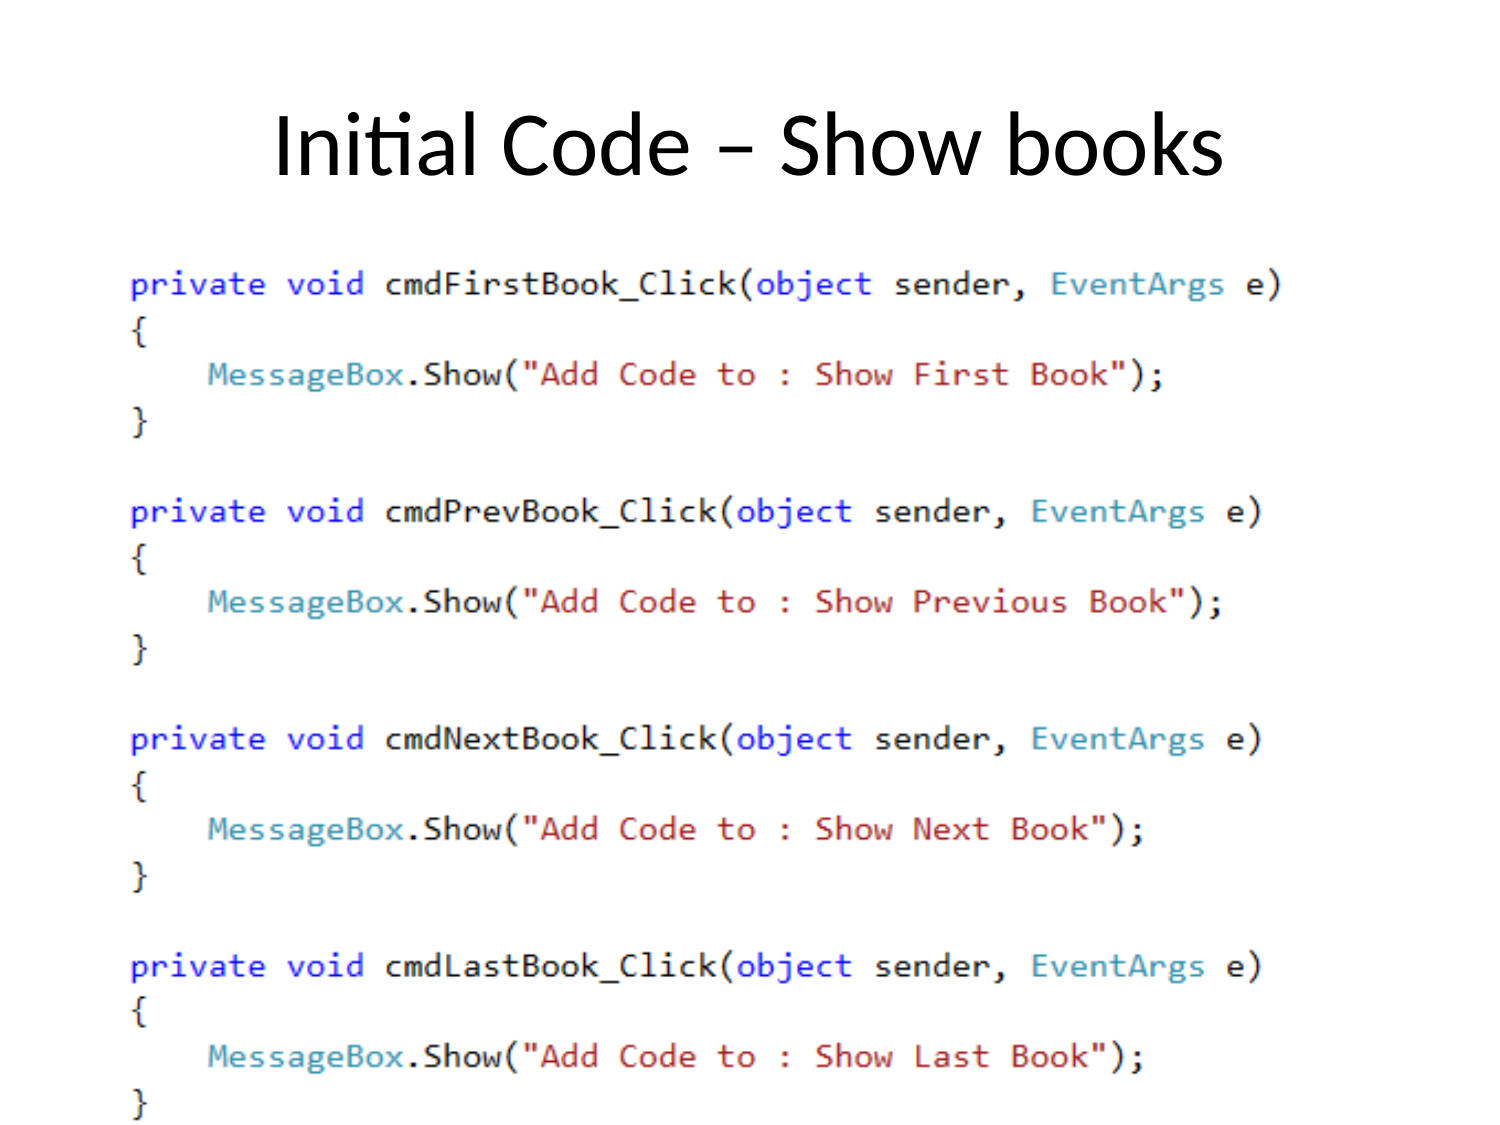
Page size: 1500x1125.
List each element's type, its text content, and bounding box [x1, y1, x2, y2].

picture [124, 262, 1288, 1125]
title Initial Code – Show books [75, 45, 1425, 233]
